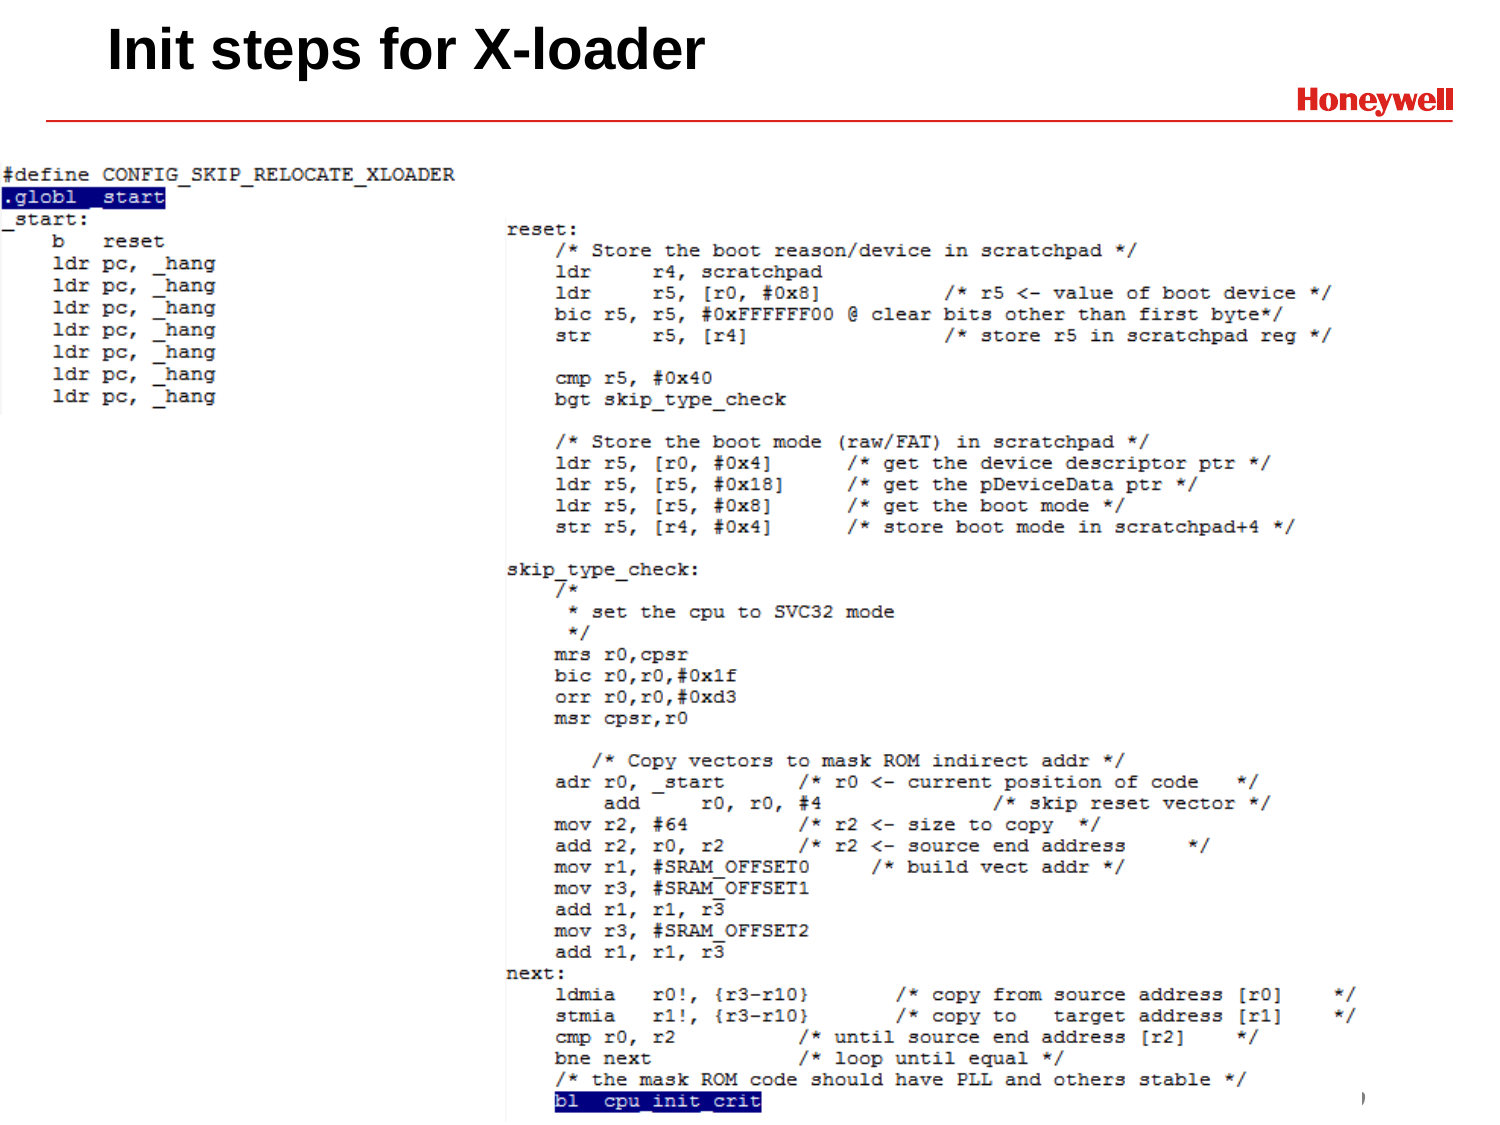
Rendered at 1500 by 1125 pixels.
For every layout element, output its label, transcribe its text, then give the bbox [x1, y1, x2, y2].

picture [505, 217, 1362, 1123]
picture [0, 162, 464, 415]
title Init steps for X-loader [91, 16, 1405, 95]
